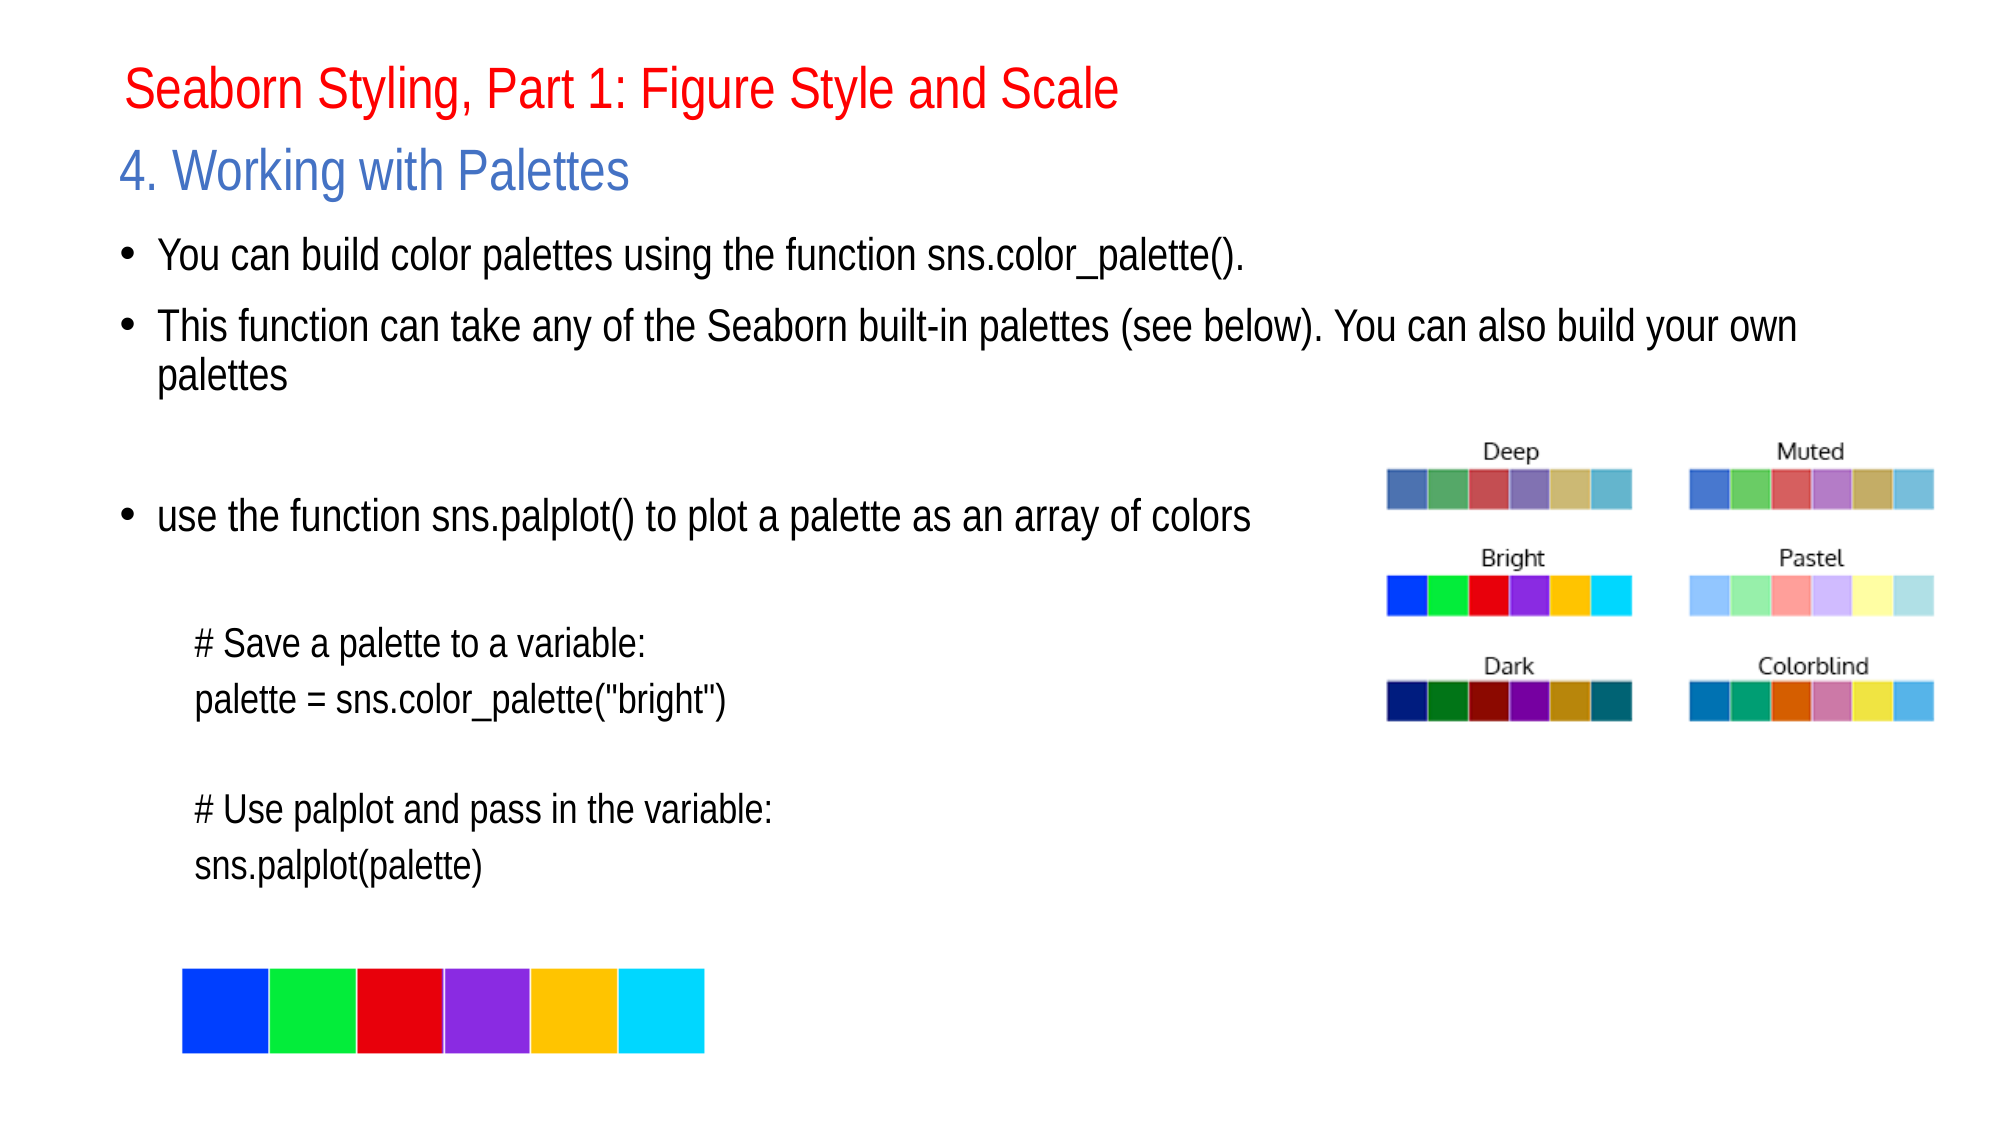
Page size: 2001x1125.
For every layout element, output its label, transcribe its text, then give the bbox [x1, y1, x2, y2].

text_box You can build color palettes using the function sns.color_palette(). This function can take any of the Seaborn built-in palettes (see below). You can also build your own palettes use the function sns.palplot() to plot a palette as an array of colors # Save a palette to a variable: palette = sns.color_palette("bright") # Use palplot and pass in the variable: sns.palplot(palette) [104, 223, 1863, 1014]
picture [1296, 377, 2000, 789]
picture [170, 958, 717, 1066]
text_box Seaborn Styling, Part 1: Figure Style and Scale [109, 42, 1136, 128]
text_box 4. Working with Palettes [104, 103, 1421, 223]
